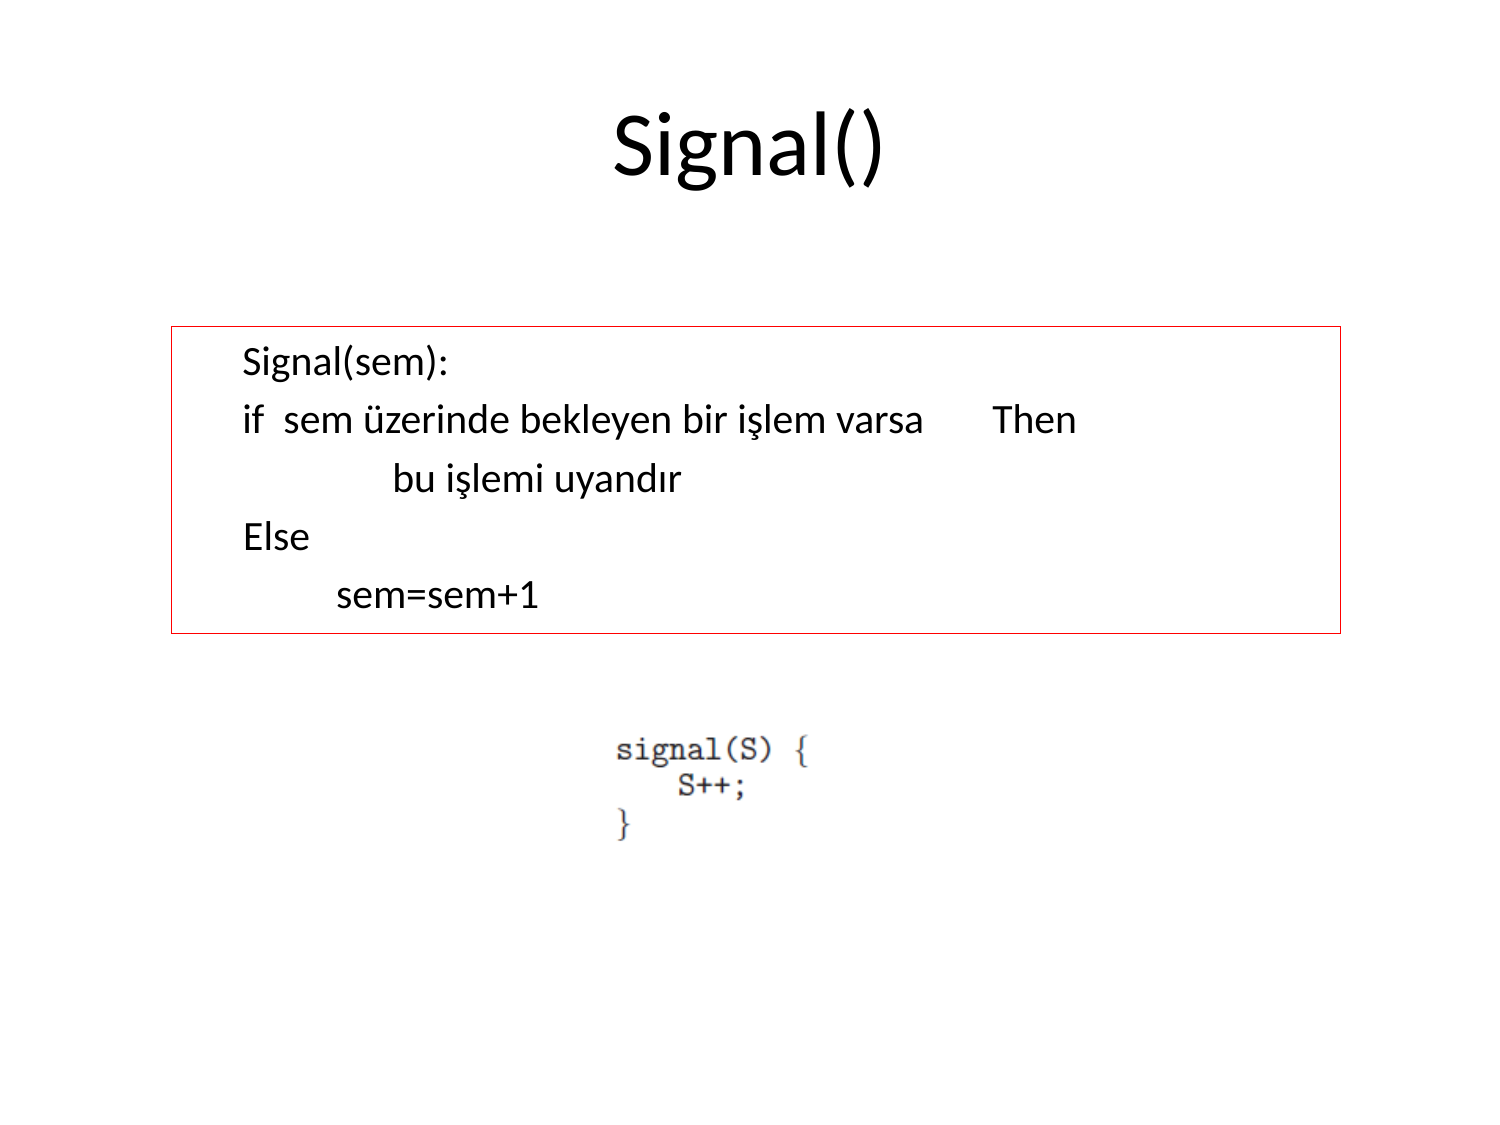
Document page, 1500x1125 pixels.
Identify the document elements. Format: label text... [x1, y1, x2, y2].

picture [584, 715, 828, 853]
list Signal(sem): if sem üzerinde bekleyen bir işlem varsa Then bu işlemi uyandır Else sem=sem+1 [171, 326, 1341, 634]
title Signal() [75, 45, 1425, 233]
